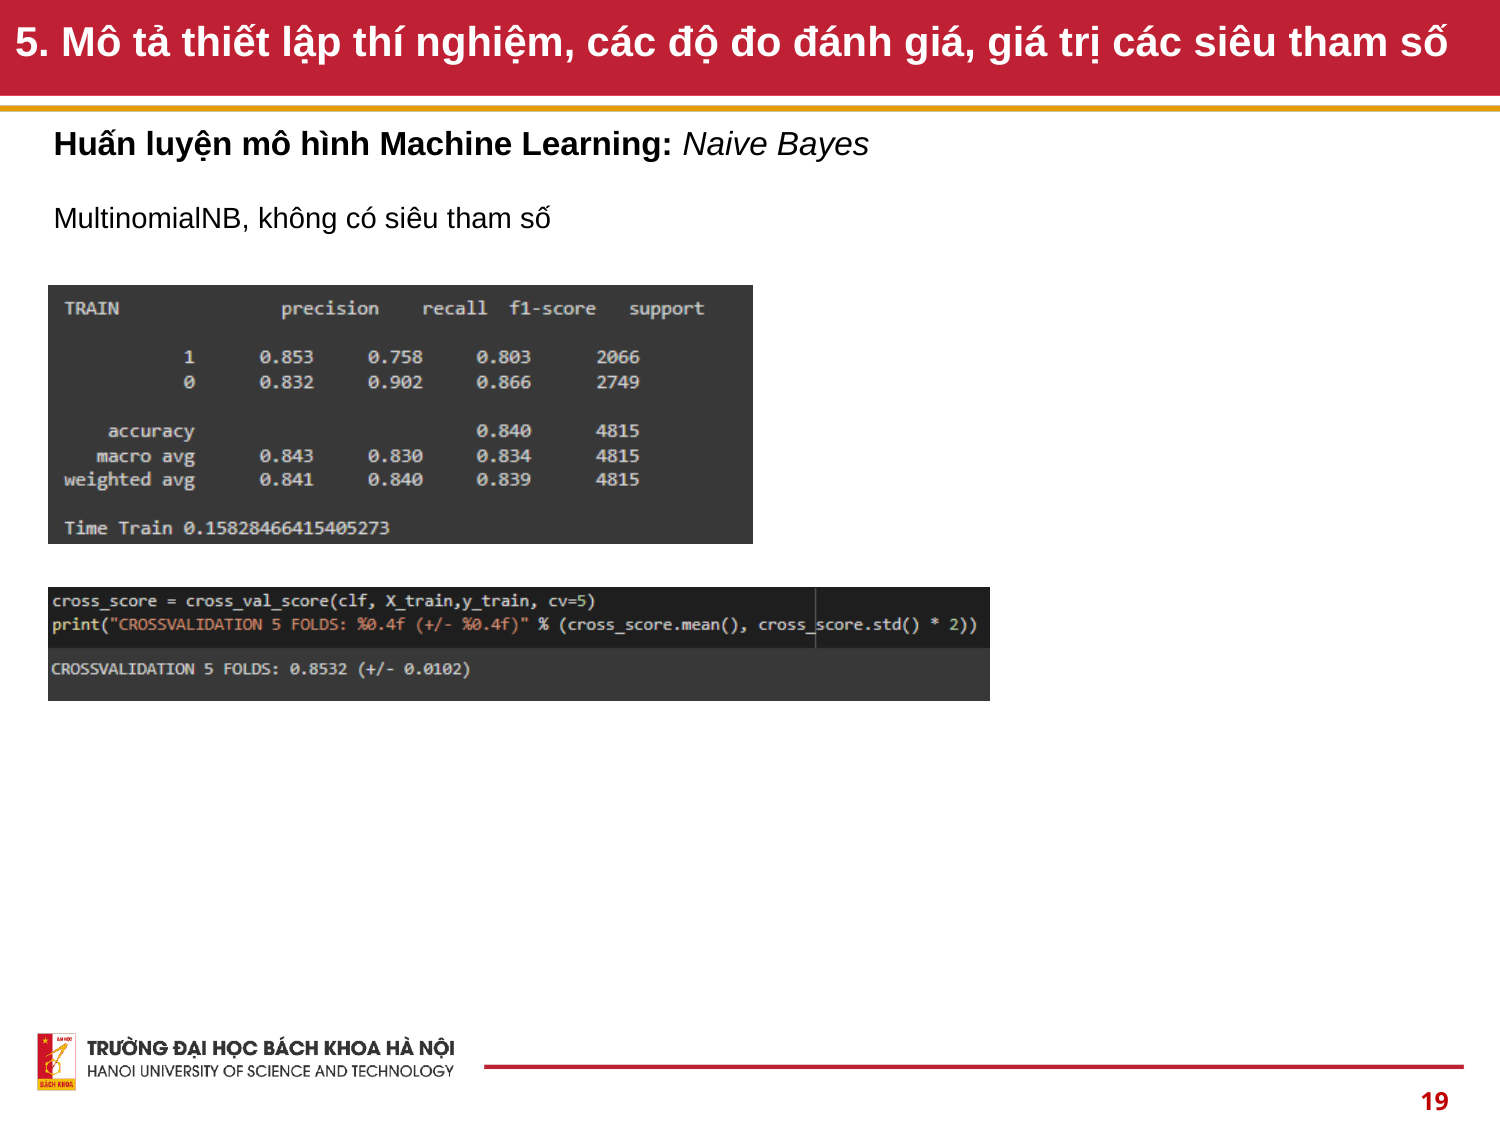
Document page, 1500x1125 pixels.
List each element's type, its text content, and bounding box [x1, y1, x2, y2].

title 5. Mô tả thiết lập thí nghiệm, các độ đo đánh giá, giá trị các siêu tham số [0, 12, 1488, 87]
text_box Huấn luyện mô hình Machine Learning: Naive Bayes [38, 107, 1138, 177]
slide_number 19 [1126, 1078, 1464, 1125]
text_box MultinomialNB, không có siêu tham số [38, 184, 772, 285]
picture [0, 0, 1500, 1125]
